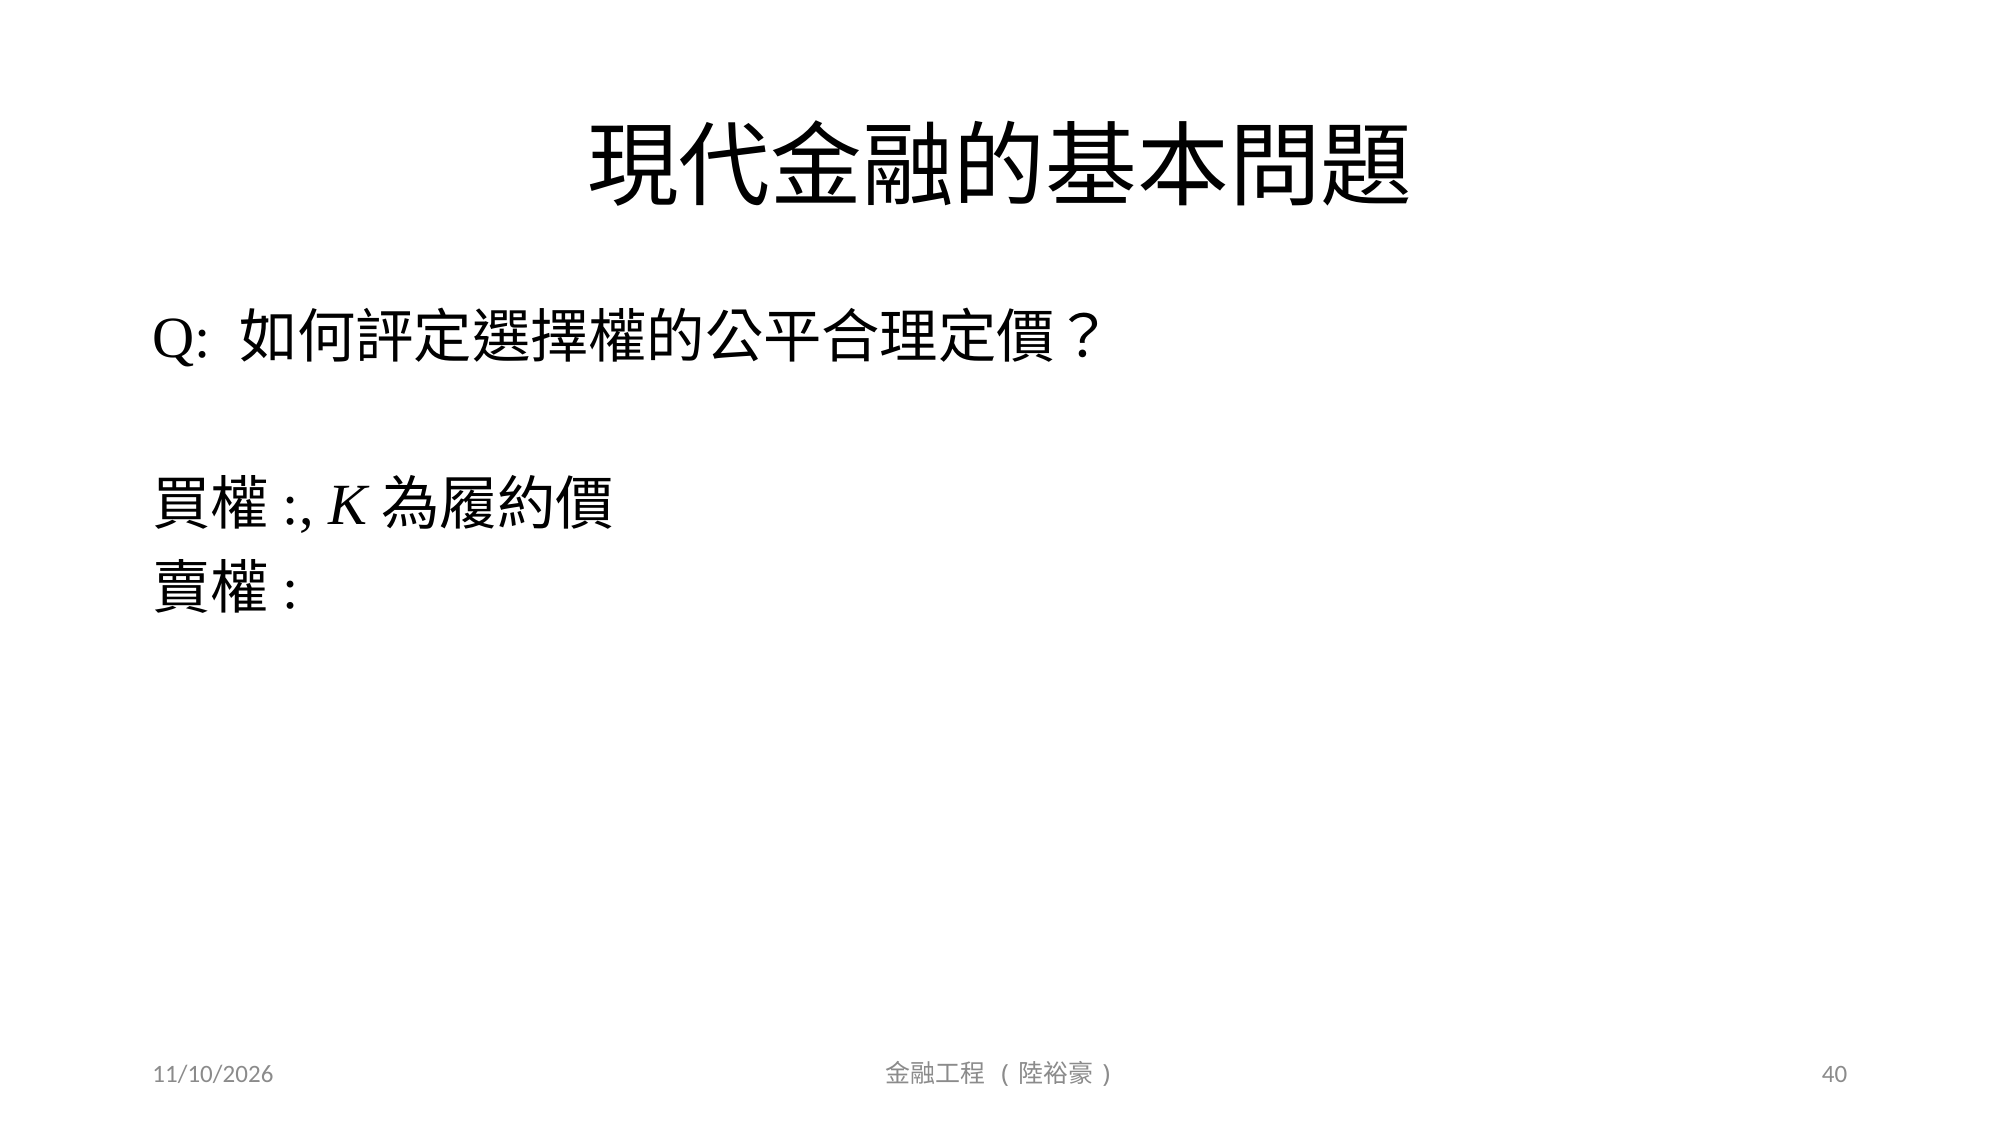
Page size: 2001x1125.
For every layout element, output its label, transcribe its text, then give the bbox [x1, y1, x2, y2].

title 現代金融的基本問題 [137, 59, 1863, 278]
slide_number 40 [1412, 1042, 1863, 1103]
footer 金融工程 (陸裕豪) [662, 1042, 1338, 1103]
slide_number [137, 1042, 588, 1103]
